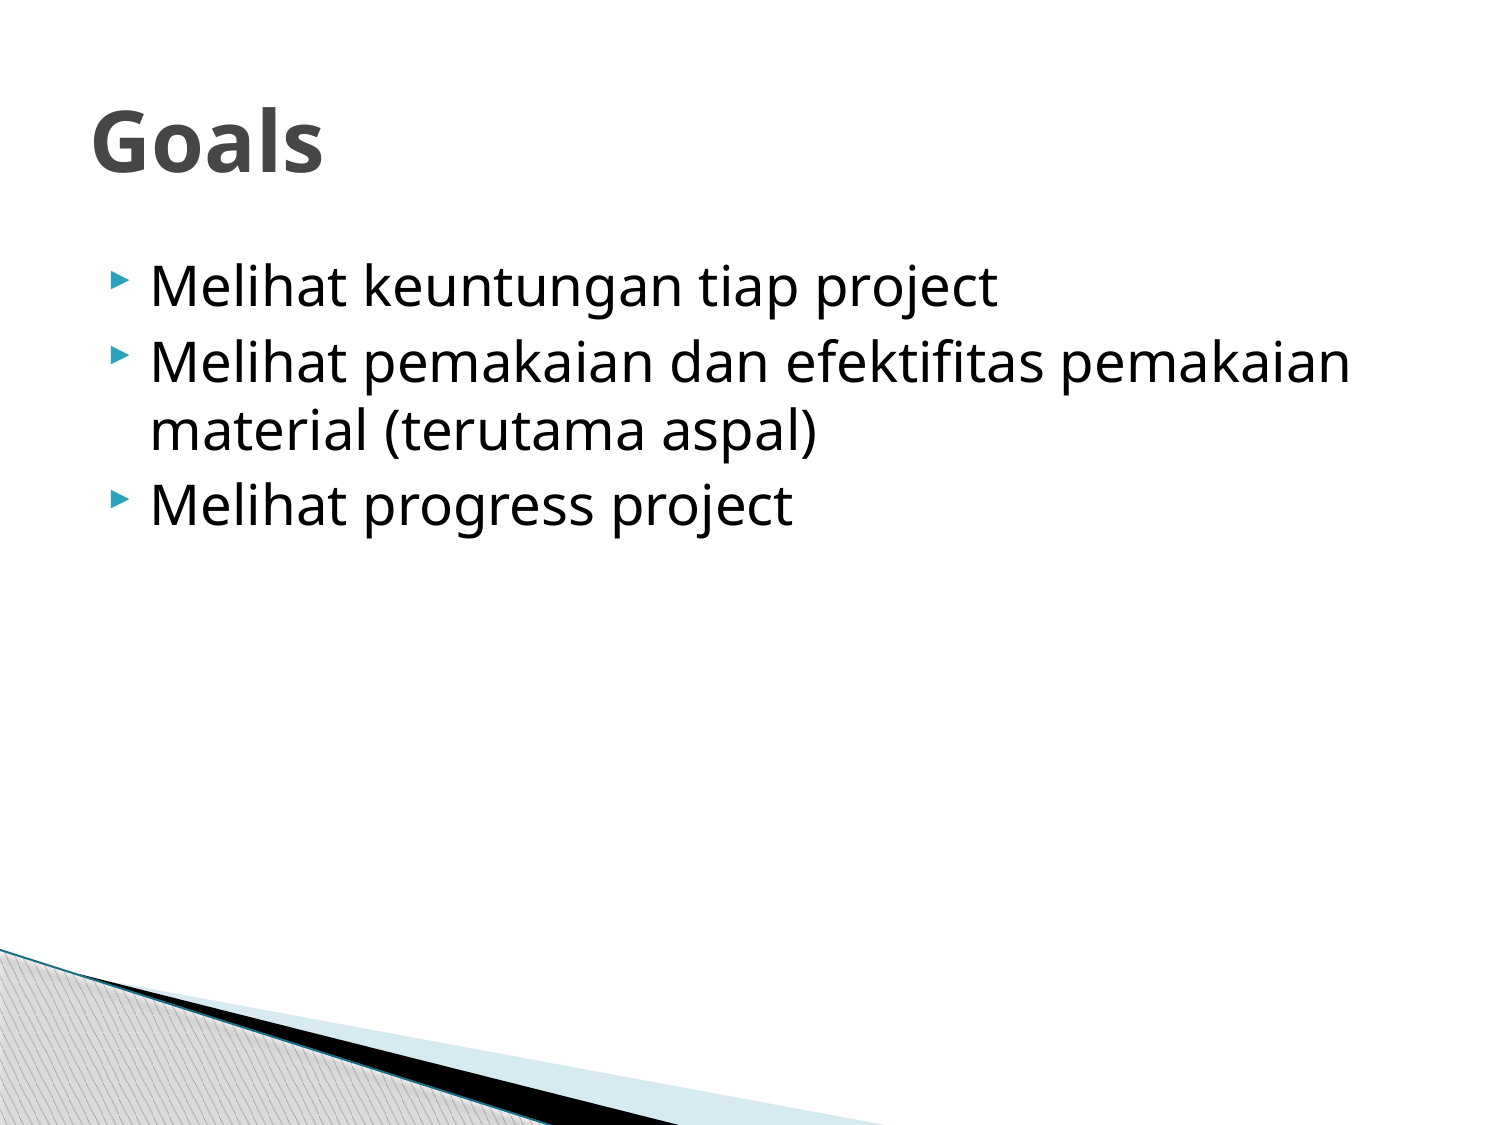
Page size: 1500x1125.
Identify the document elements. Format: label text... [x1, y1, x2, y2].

list Melihat keuntungan tiap project Melihat pemakaian dan efektifitas pemakaian material (terutama aspal) Melihat progress project [75, 243, 1425, 986]
title Goals [75, 45, 1425, 233]
